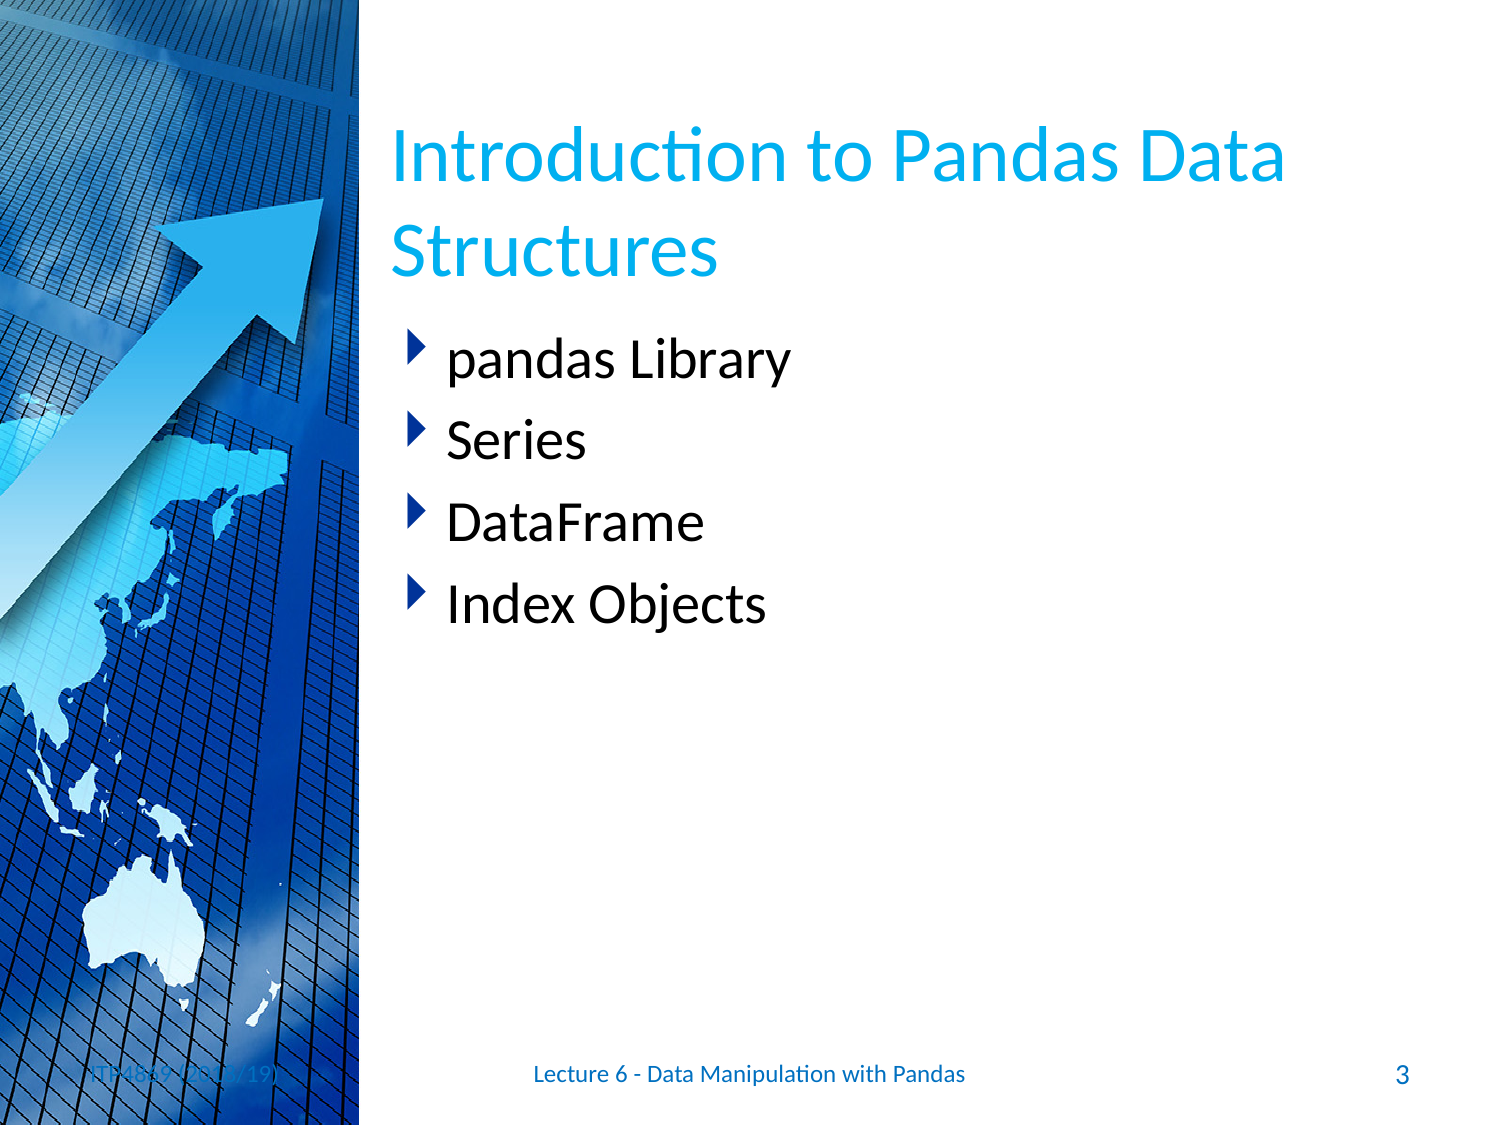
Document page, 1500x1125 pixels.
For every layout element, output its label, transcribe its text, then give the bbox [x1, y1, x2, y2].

footer Lecture 6 - Data Manipulation with Pandas [512, 1042, 988, 1103]
picture [0, 0, 1500, 1125]
title Introduction to Pandas Data Structures [375, 94, 1402, 300]
slide_number ITP4869 (2018/19) [75, 1042, 425, 1103]
list pandas Library Series DataFrame Index Objects [375, 312, 1402, 997]
slide_number 3 [1074, 1042, 1425, 1103]
